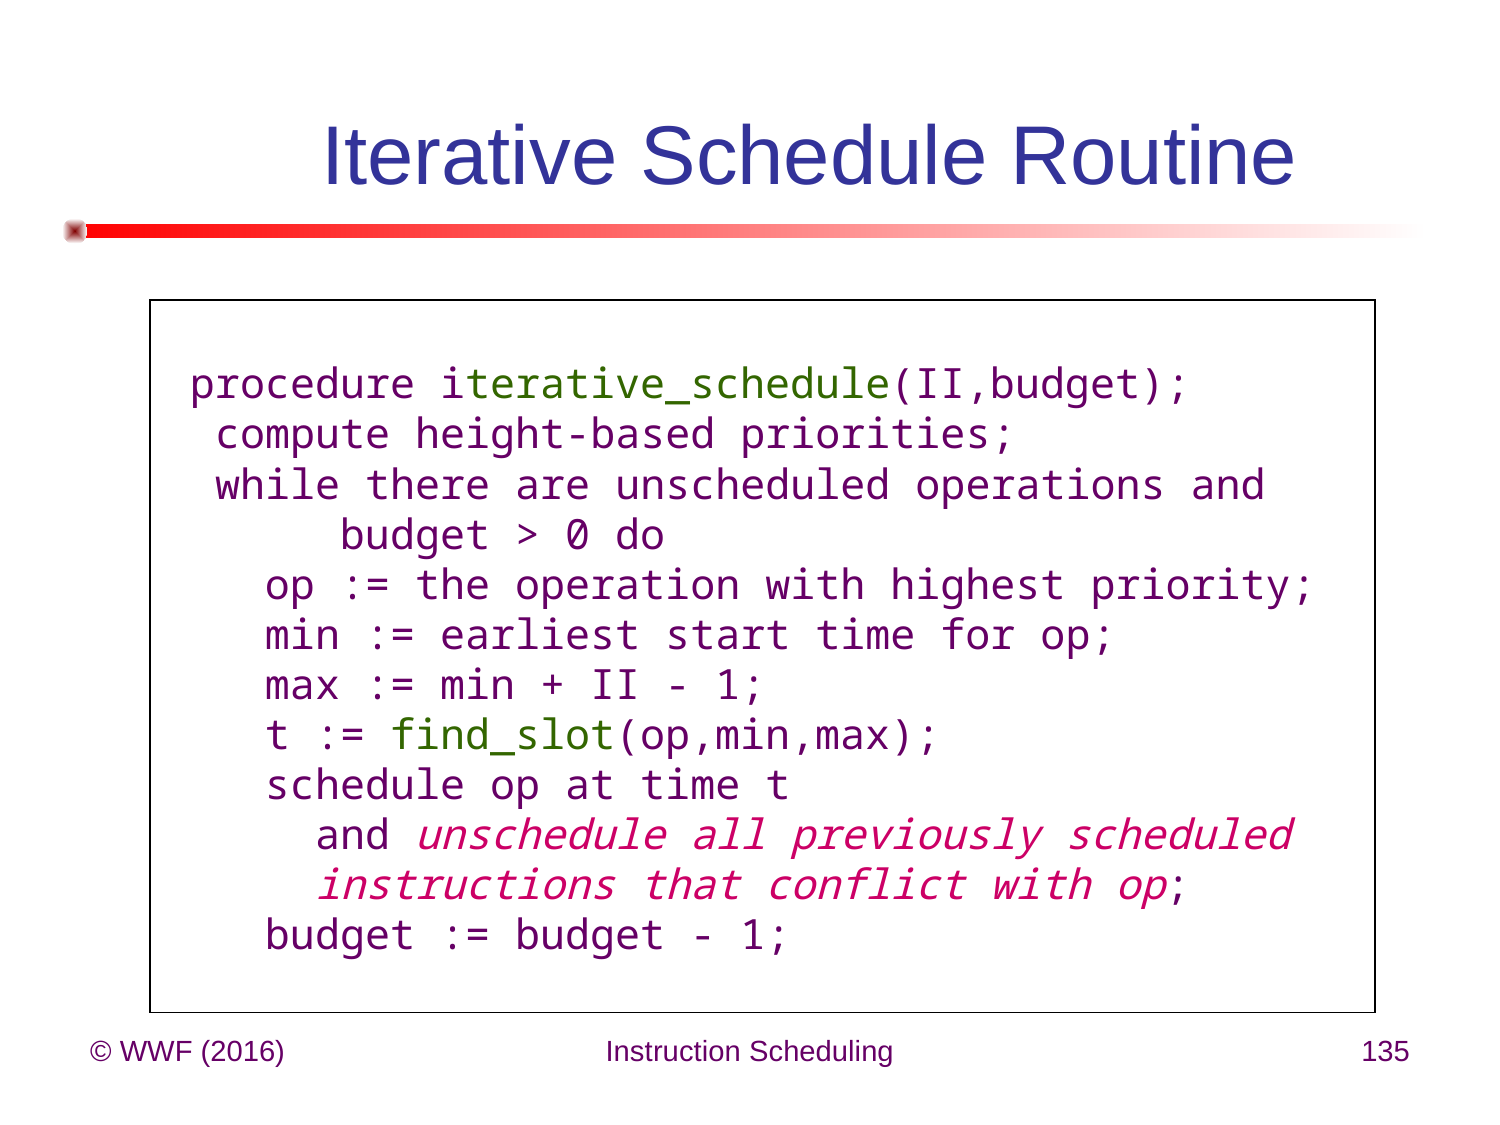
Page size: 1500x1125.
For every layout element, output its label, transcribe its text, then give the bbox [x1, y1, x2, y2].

slide_number 135 [1074, 1024, 1425, 1103]
title Iterative Schedule Routine [198, 111, 1421, 191]
footer Instruction Scheduling [512, 1024, 988, 1103]
text_box procedure iterative_schedule(II,budget); compute height-based priorities; while there are unscheduled operations and budget > 0 do op := the operation with highest priority; min := earliest start time for op; max := min + II - 1; t := find_slot(op,min,max); schedule op at time t and unschedule all previously scheduled instructions that conflict with op; budget := budget - 1; [175, 349, 1330, 965]
slide_number © WWF (2016) [75, 1024, 425, 1103]
text_box [150, 299, 1375, 1013]
